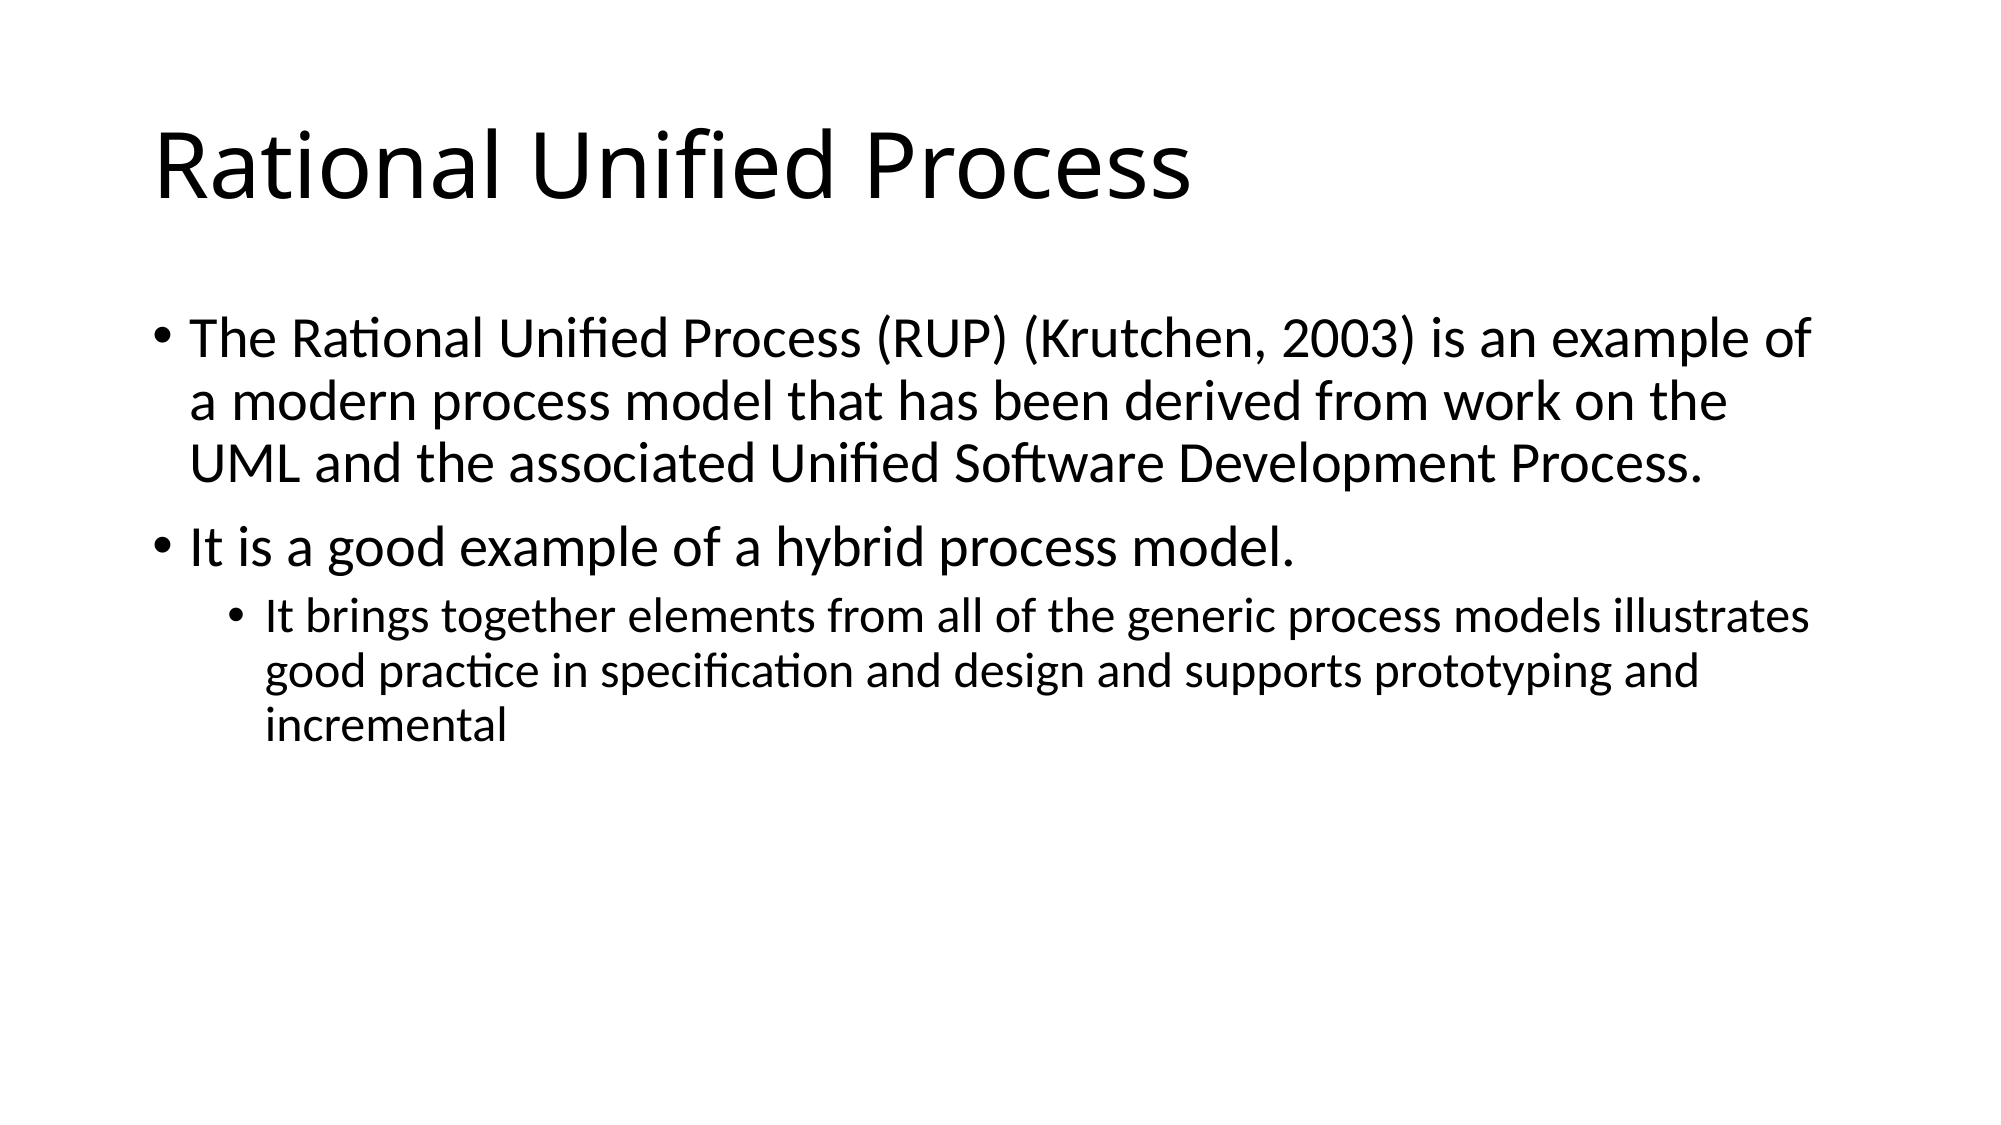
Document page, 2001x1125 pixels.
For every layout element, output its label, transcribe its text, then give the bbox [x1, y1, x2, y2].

text_box Rational Unified Process [137, 59, 1863, 278]
text_box The Rational Unified Process (RUP) (Krutchen, 2003) is an example of a modern process model that has been derived from work on the UML and the associated Unified Software Development Process. It is a good example of a hybrid process model. It brings together elements from all of the generic process models illustrates good practice in specification and design and supports prototyping and incremental [137, 299, 1863, 1014]
